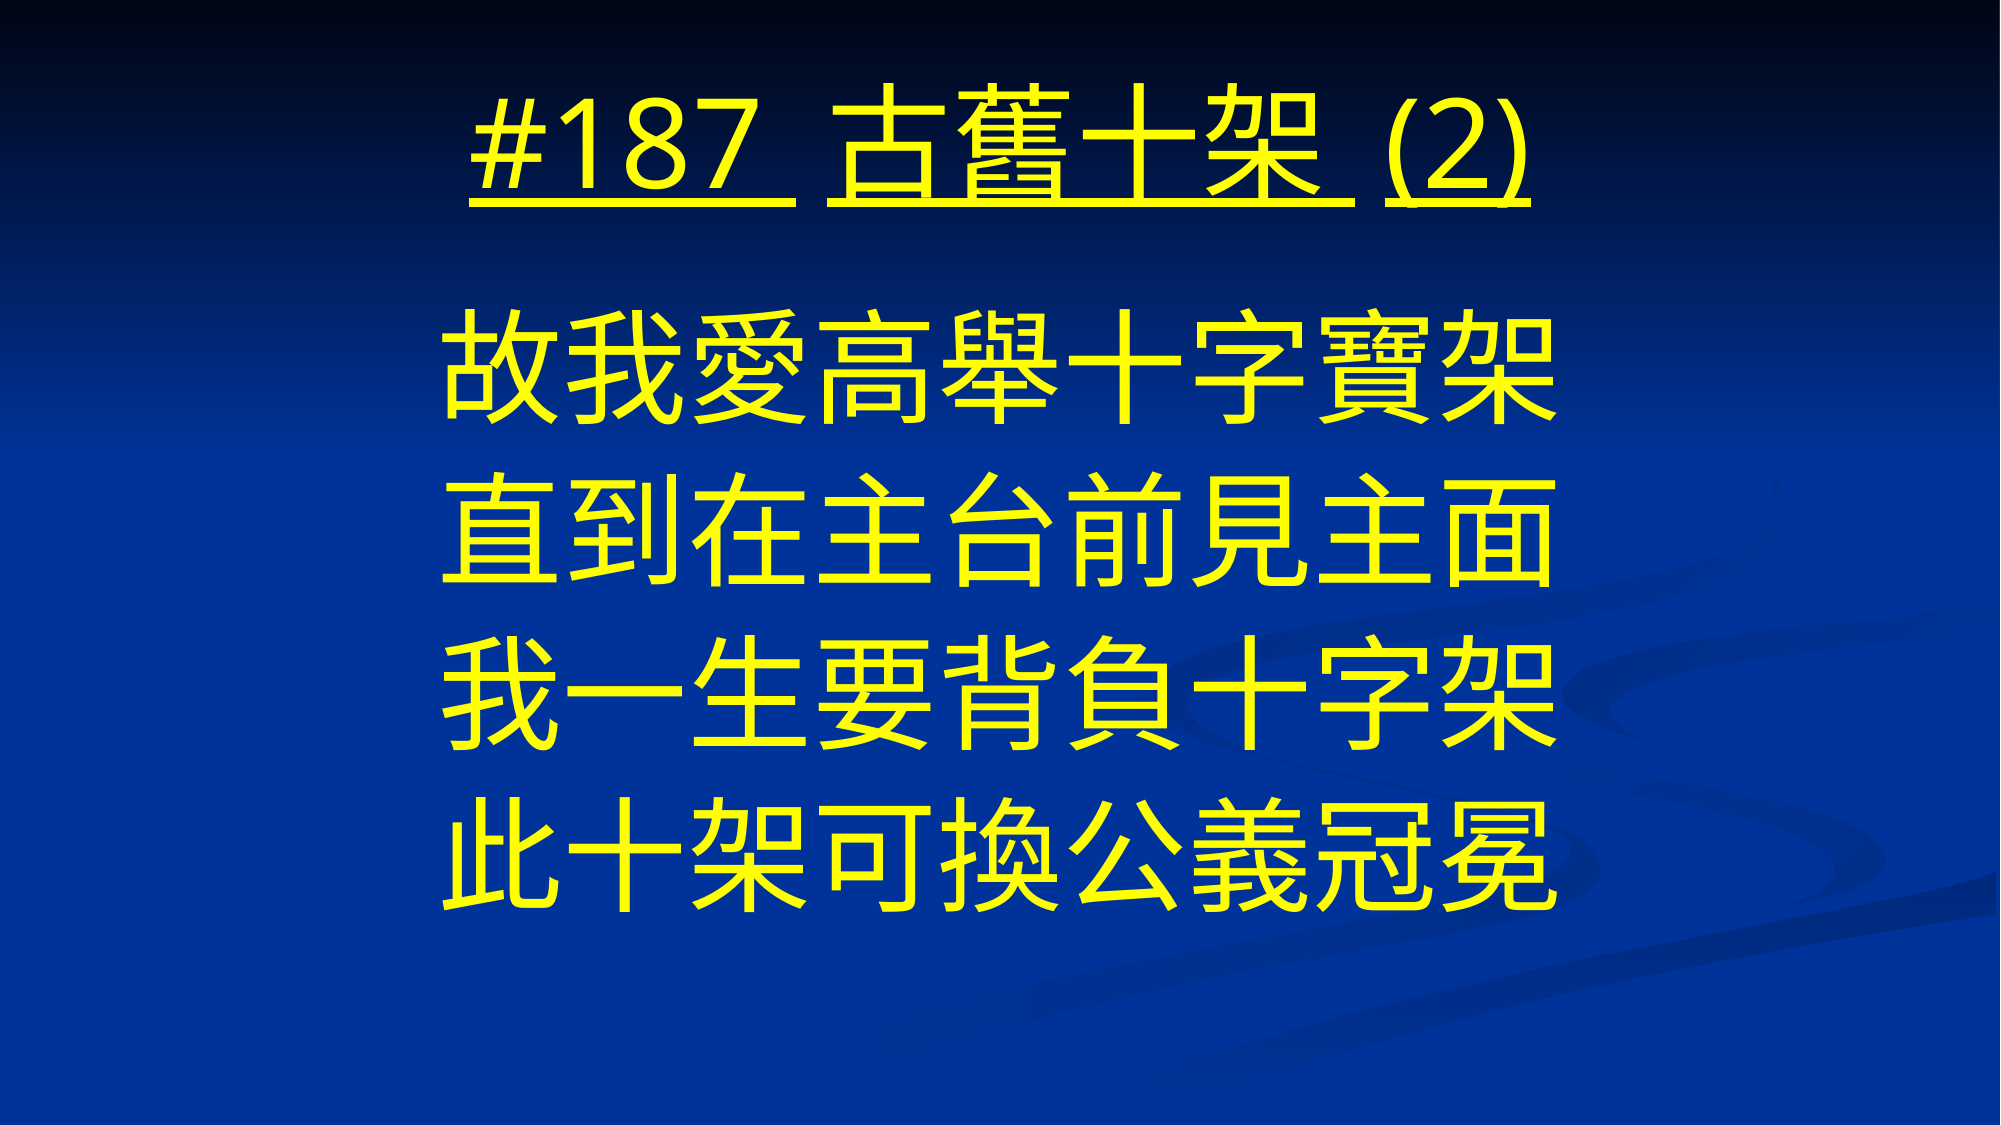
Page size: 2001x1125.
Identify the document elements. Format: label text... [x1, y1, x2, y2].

list 故我愛高舉十字寶架 直到在主台前見主面 我一生要背負十字架 此十架可換公義冠冕 [54, 282, 1945, 1025]
title #187 古舊十架 (2) [99, 45, 1900, 233]
